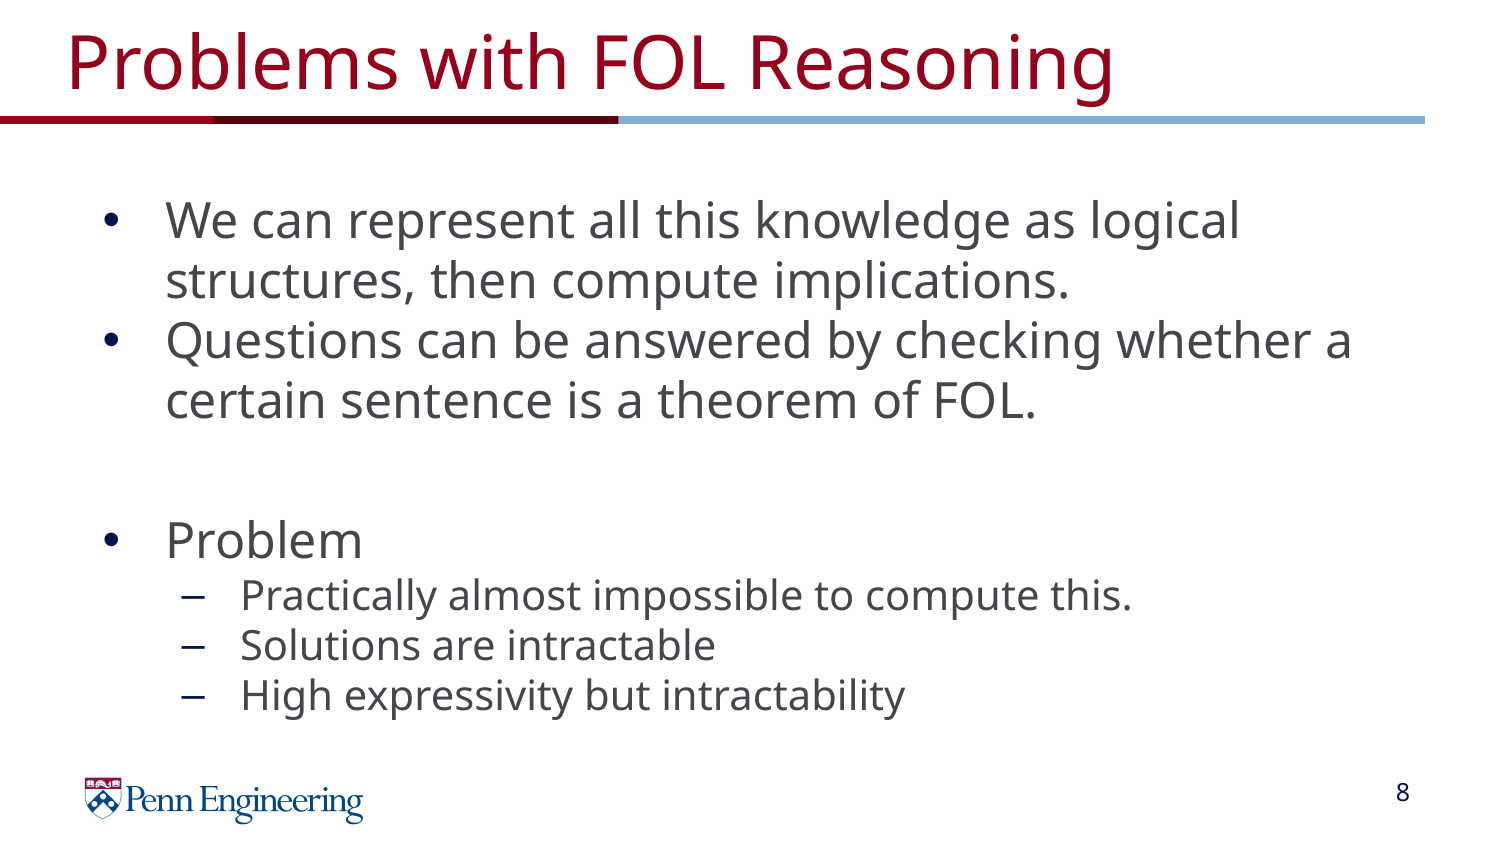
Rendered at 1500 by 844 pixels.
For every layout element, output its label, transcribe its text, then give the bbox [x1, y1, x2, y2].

list We can represent all this knowledge as logical structures, then compute implications. Questions can be answered by checking whether a certain sentence is a theorem of FOL. Problem Practically almost impossible to compute this. Solutions are intractable High expressivity but intractability [75, 181, 1401, 754]
picture [75, 770, 372, 828]
title Problems with FOL Reasoning [50, 2, 1401, 117]
slide_number ‹#› [1074, 770, 1425, 816]
